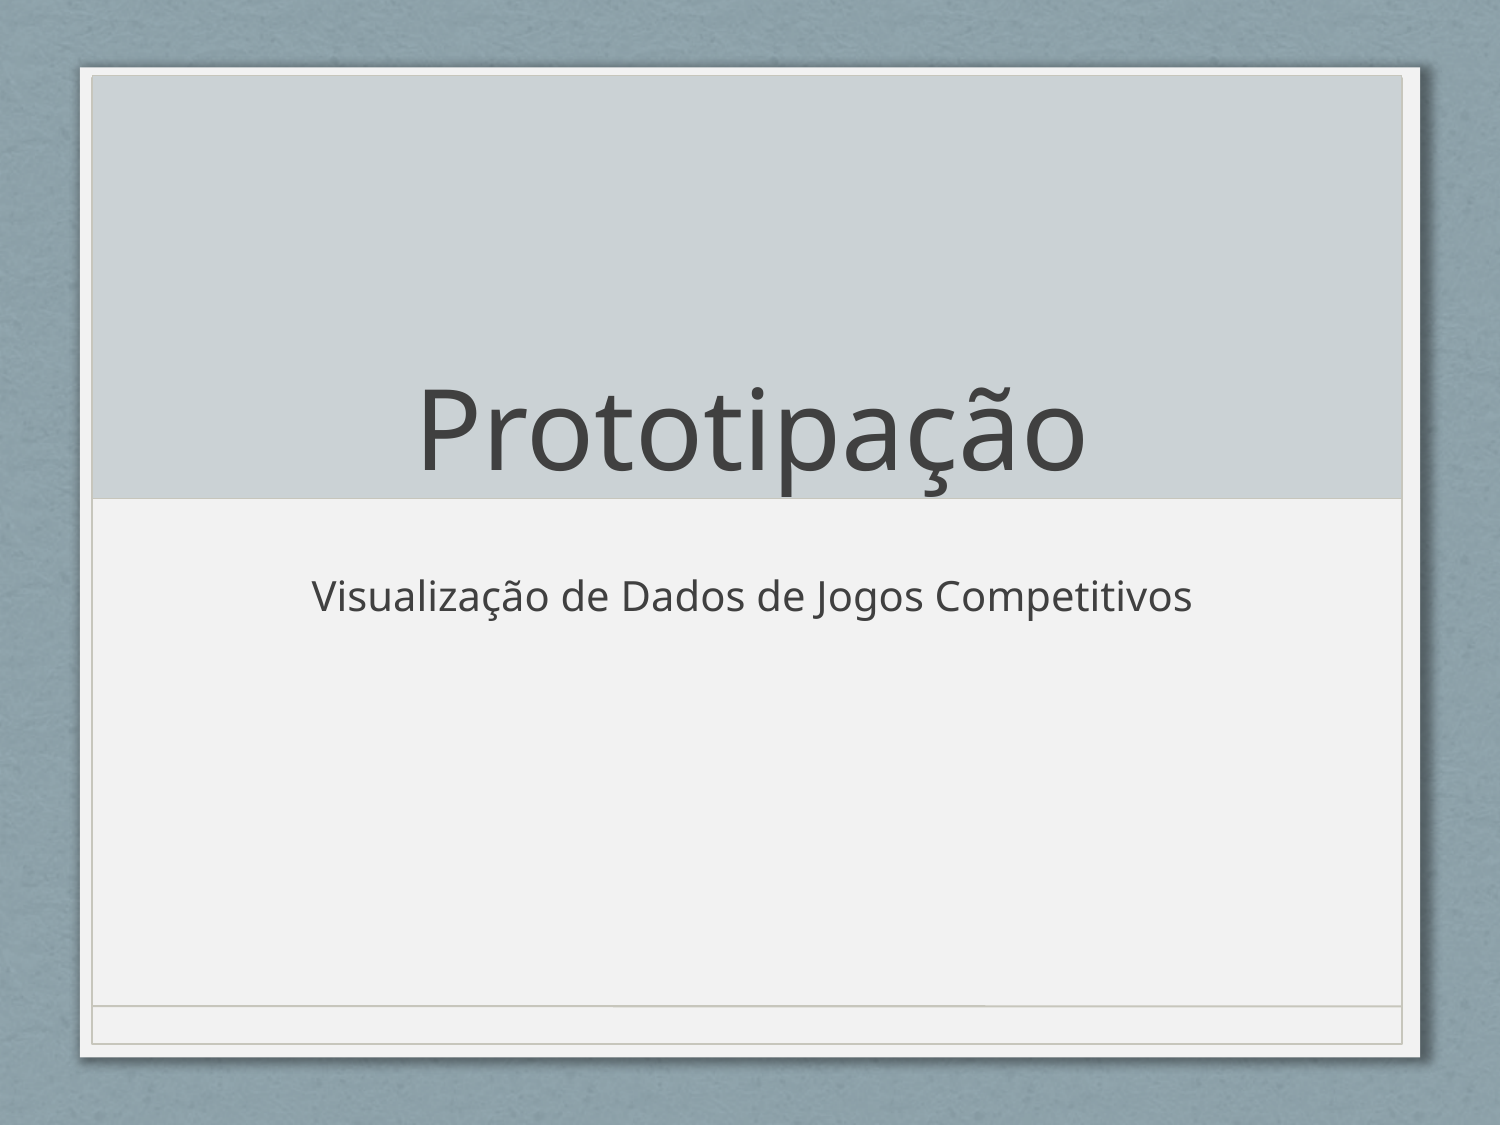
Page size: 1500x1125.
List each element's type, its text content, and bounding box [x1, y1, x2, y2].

title Prototipação [150, 184, 1355, 500]
subtitle Visualização de Dados de Jogos Competitivos [150, 562, 1355, 850]
